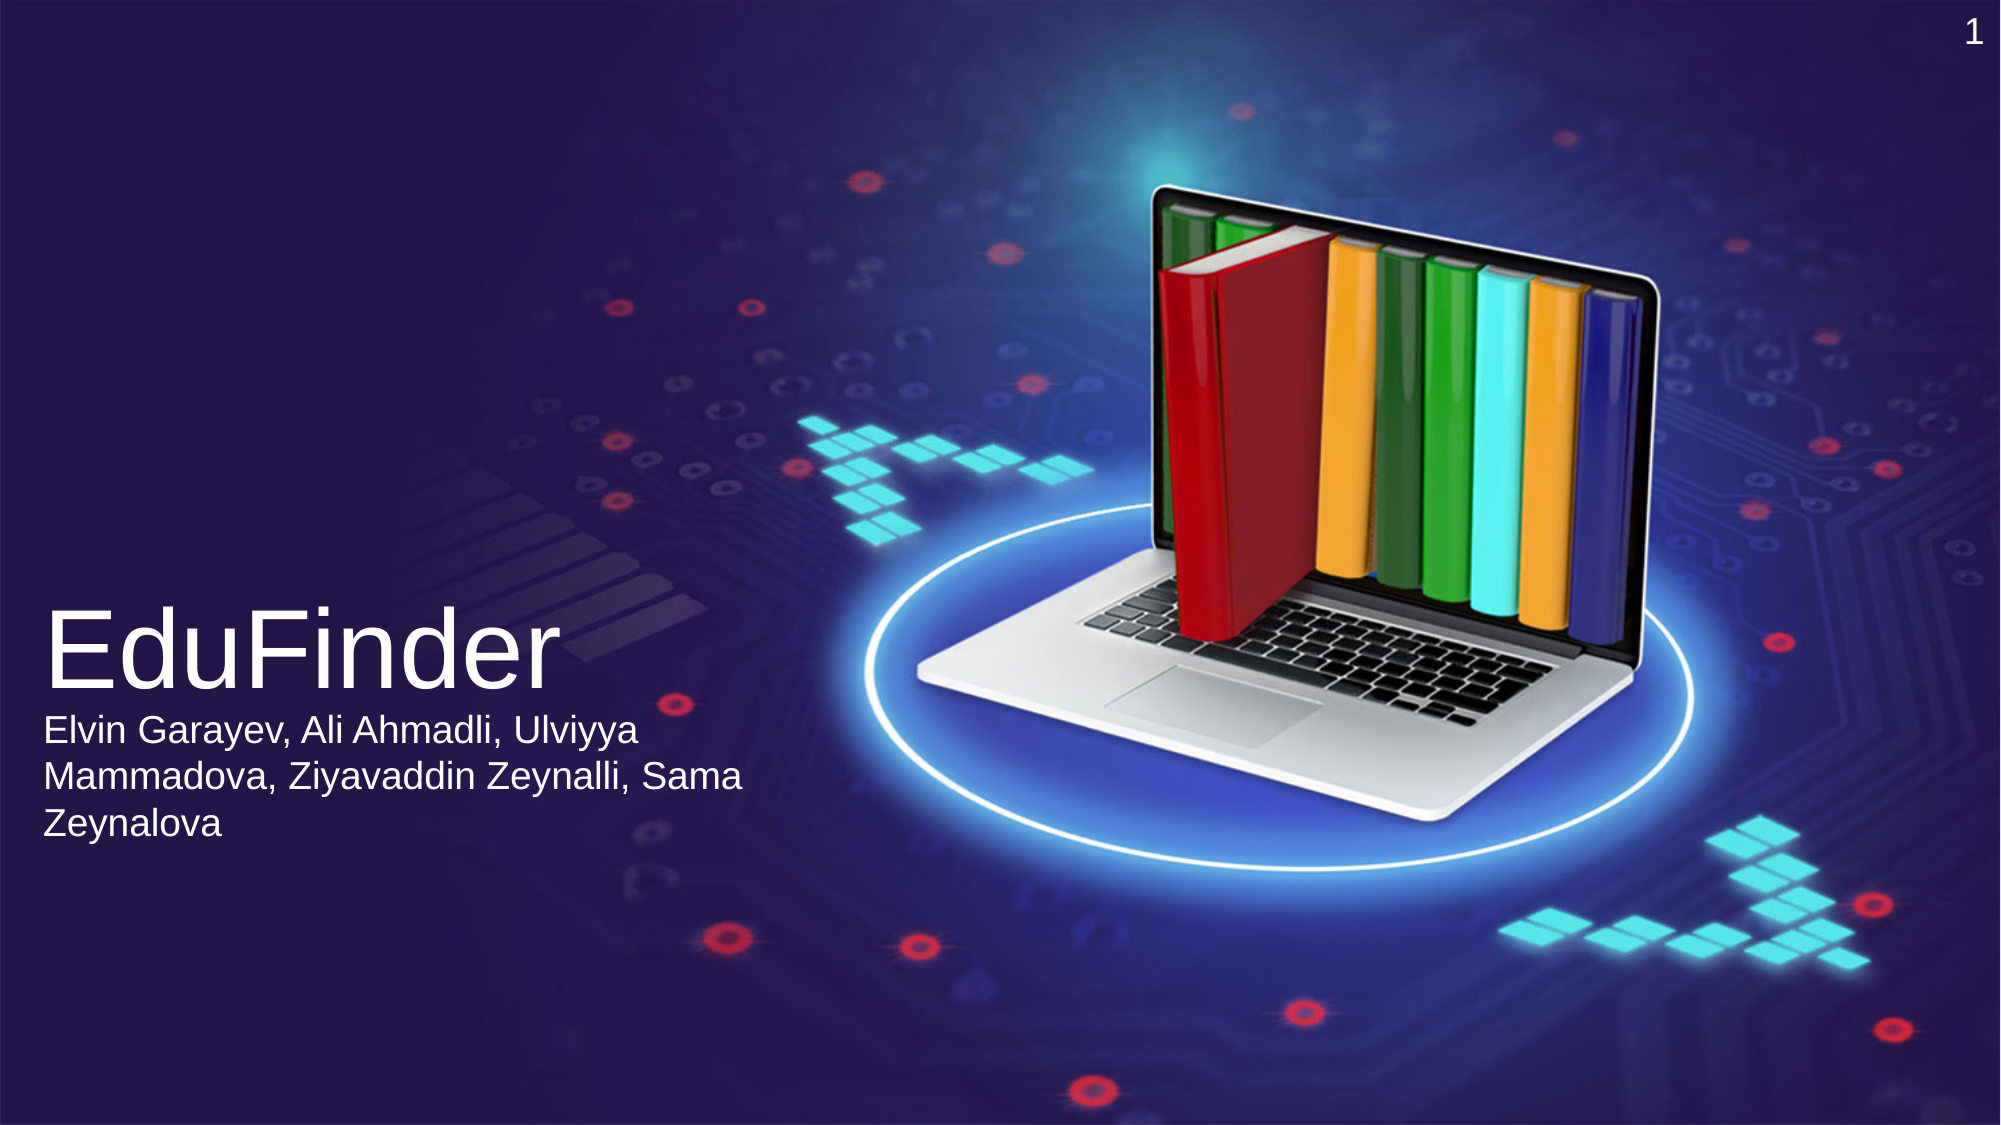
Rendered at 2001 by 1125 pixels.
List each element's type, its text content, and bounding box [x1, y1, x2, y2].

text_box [28, 567, 896, 829]
picture [0, 0, 2001, 1125]
text_box 1 [1949, 0, 2000, 60]
